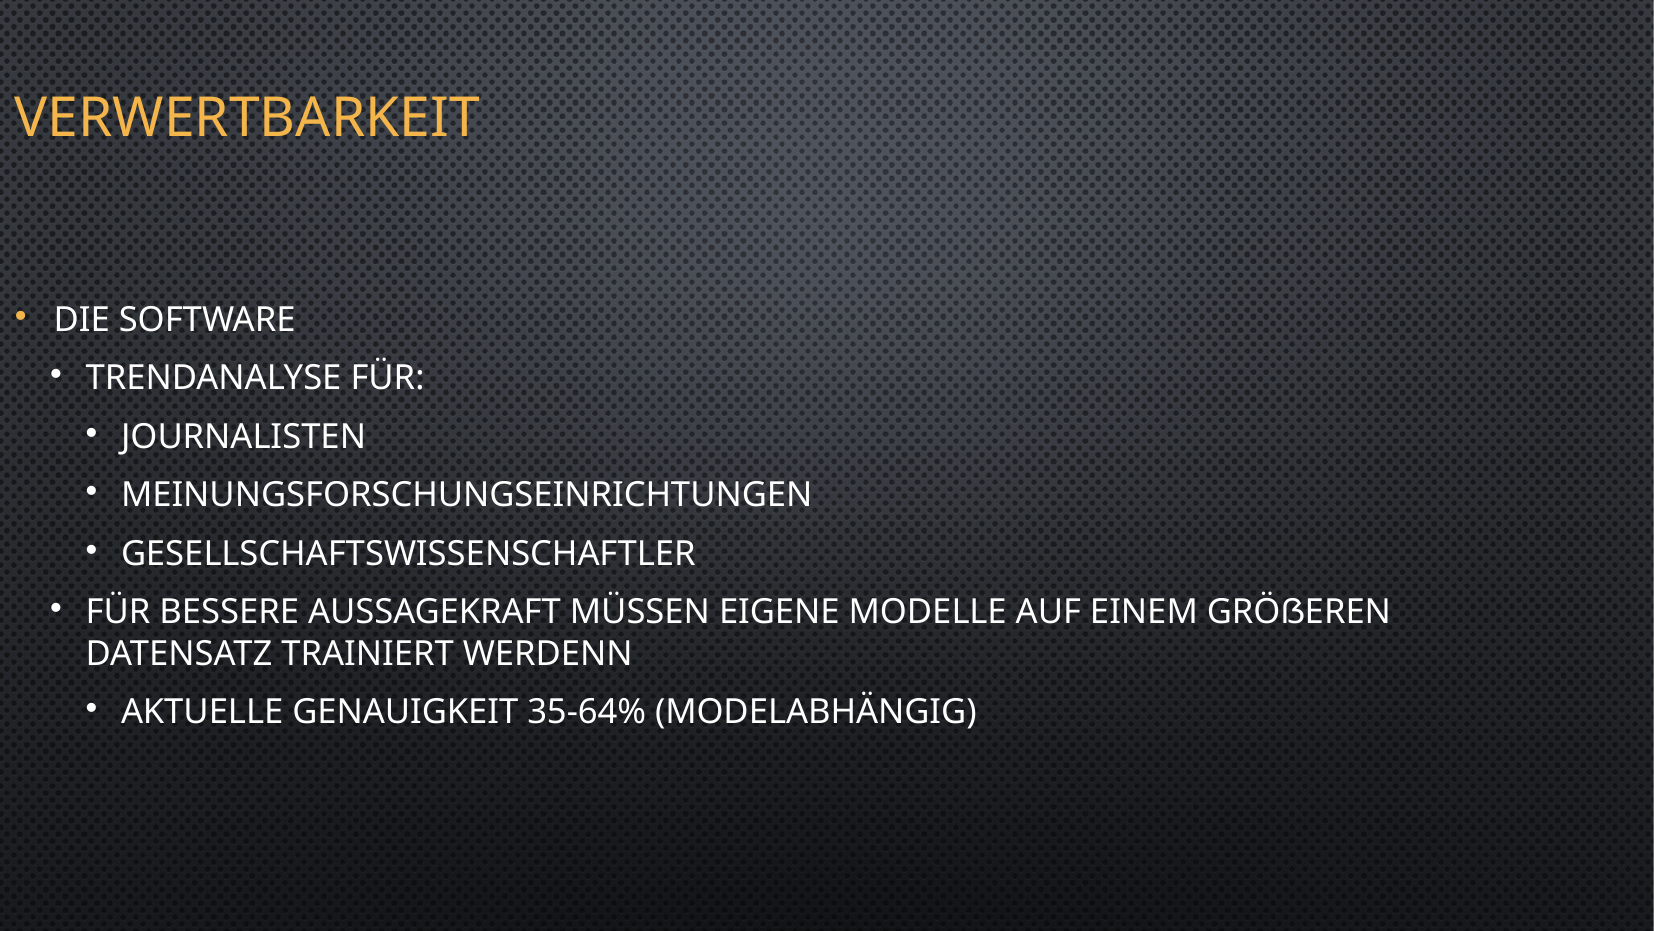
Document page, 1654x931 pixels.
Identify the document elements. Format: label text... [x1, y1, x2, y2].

text_box Verwertbarkeit [0, 12, 1531, 218]
text_box Die Software Trendanalyse für: Journalisten Meinungsforschungseinrichtungen Gesellschaftswissenschaftler Für bessere Aussagekraft müssen eigene Modelle auf einem größeren Datensatz trainiert werdenn Aktuelle Genauigkeit 35-64% (Modelabhängig) [0, 206, 1506, 886]
picture [0, 0, 1654, 931]
